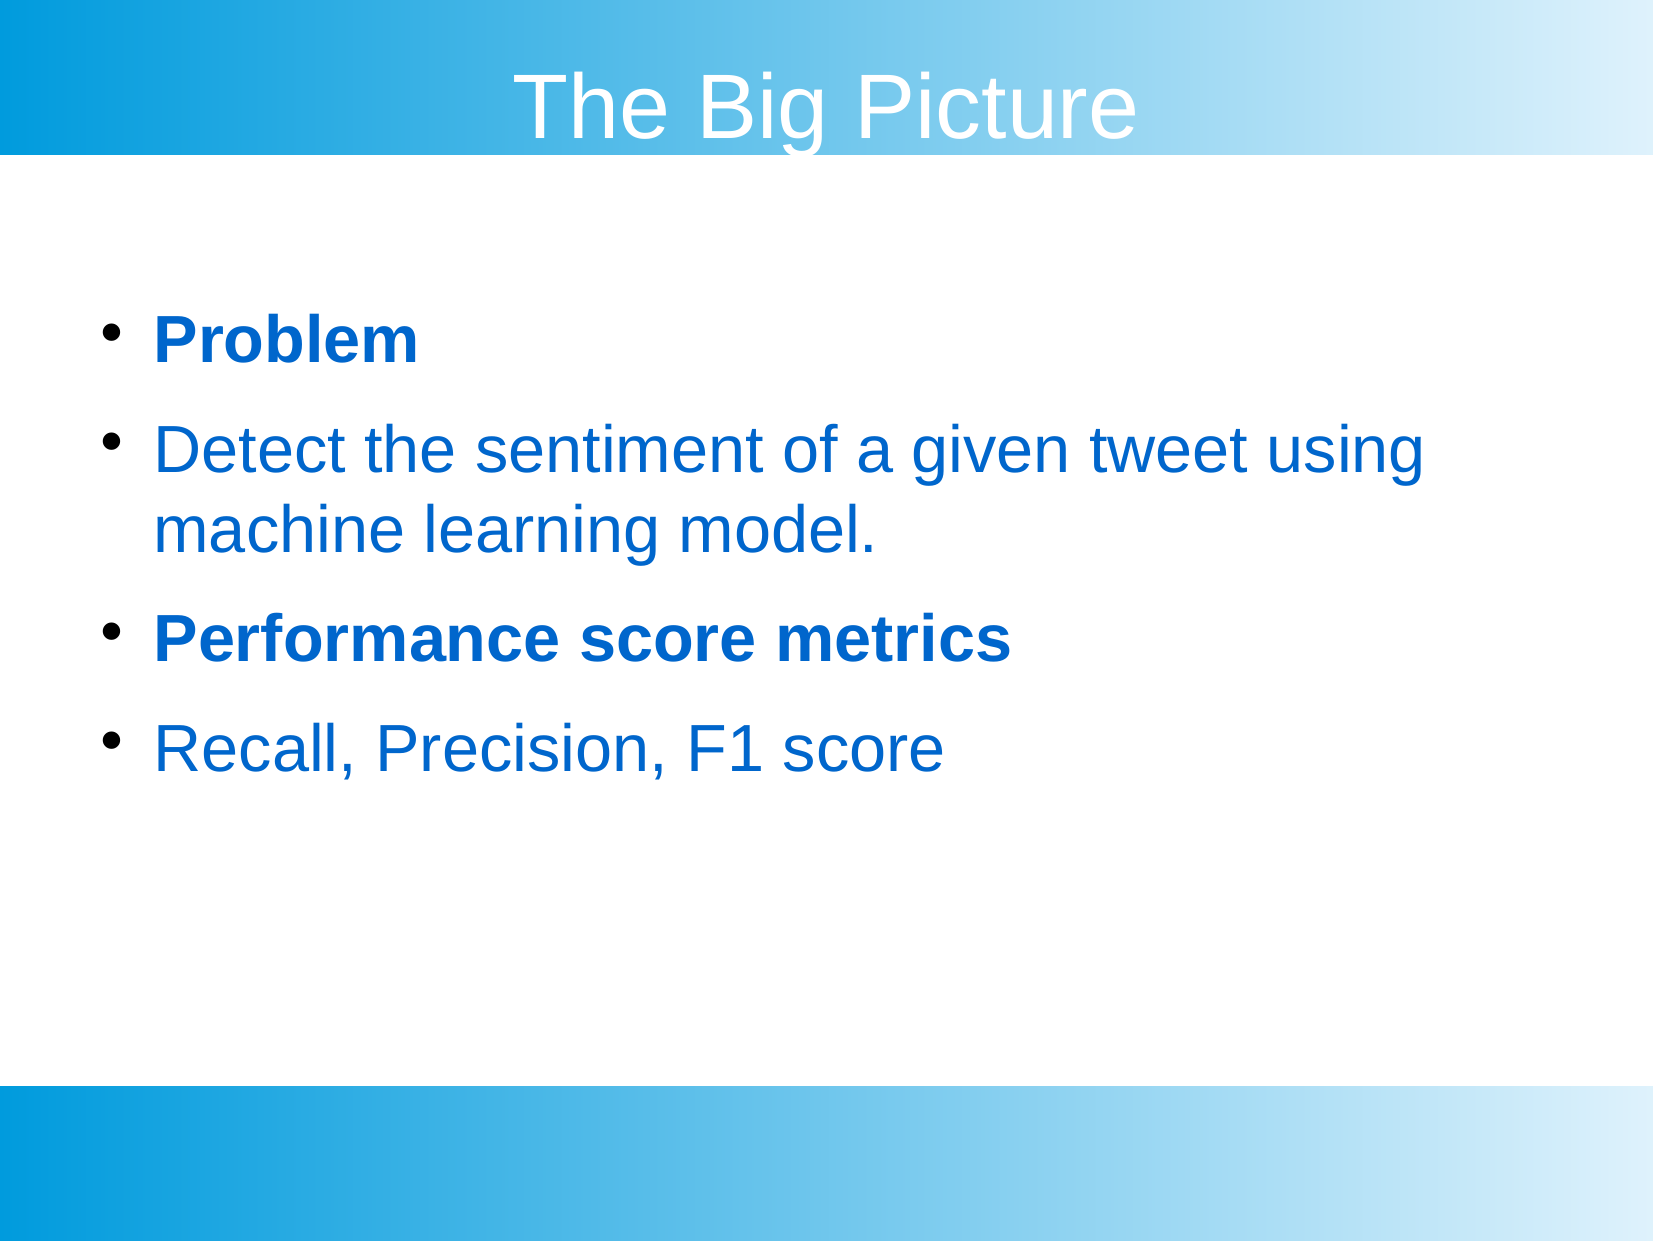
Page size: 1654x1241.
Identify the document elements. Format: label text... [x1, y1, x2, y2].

text_box Problem Detect the sentiment of a given tweet using machine learning model. Performance score metrics Recall, Precision, F1 score [82, 296, 1571, 1016]
text_box The Big Picture [82, 46, 1571, 157]
